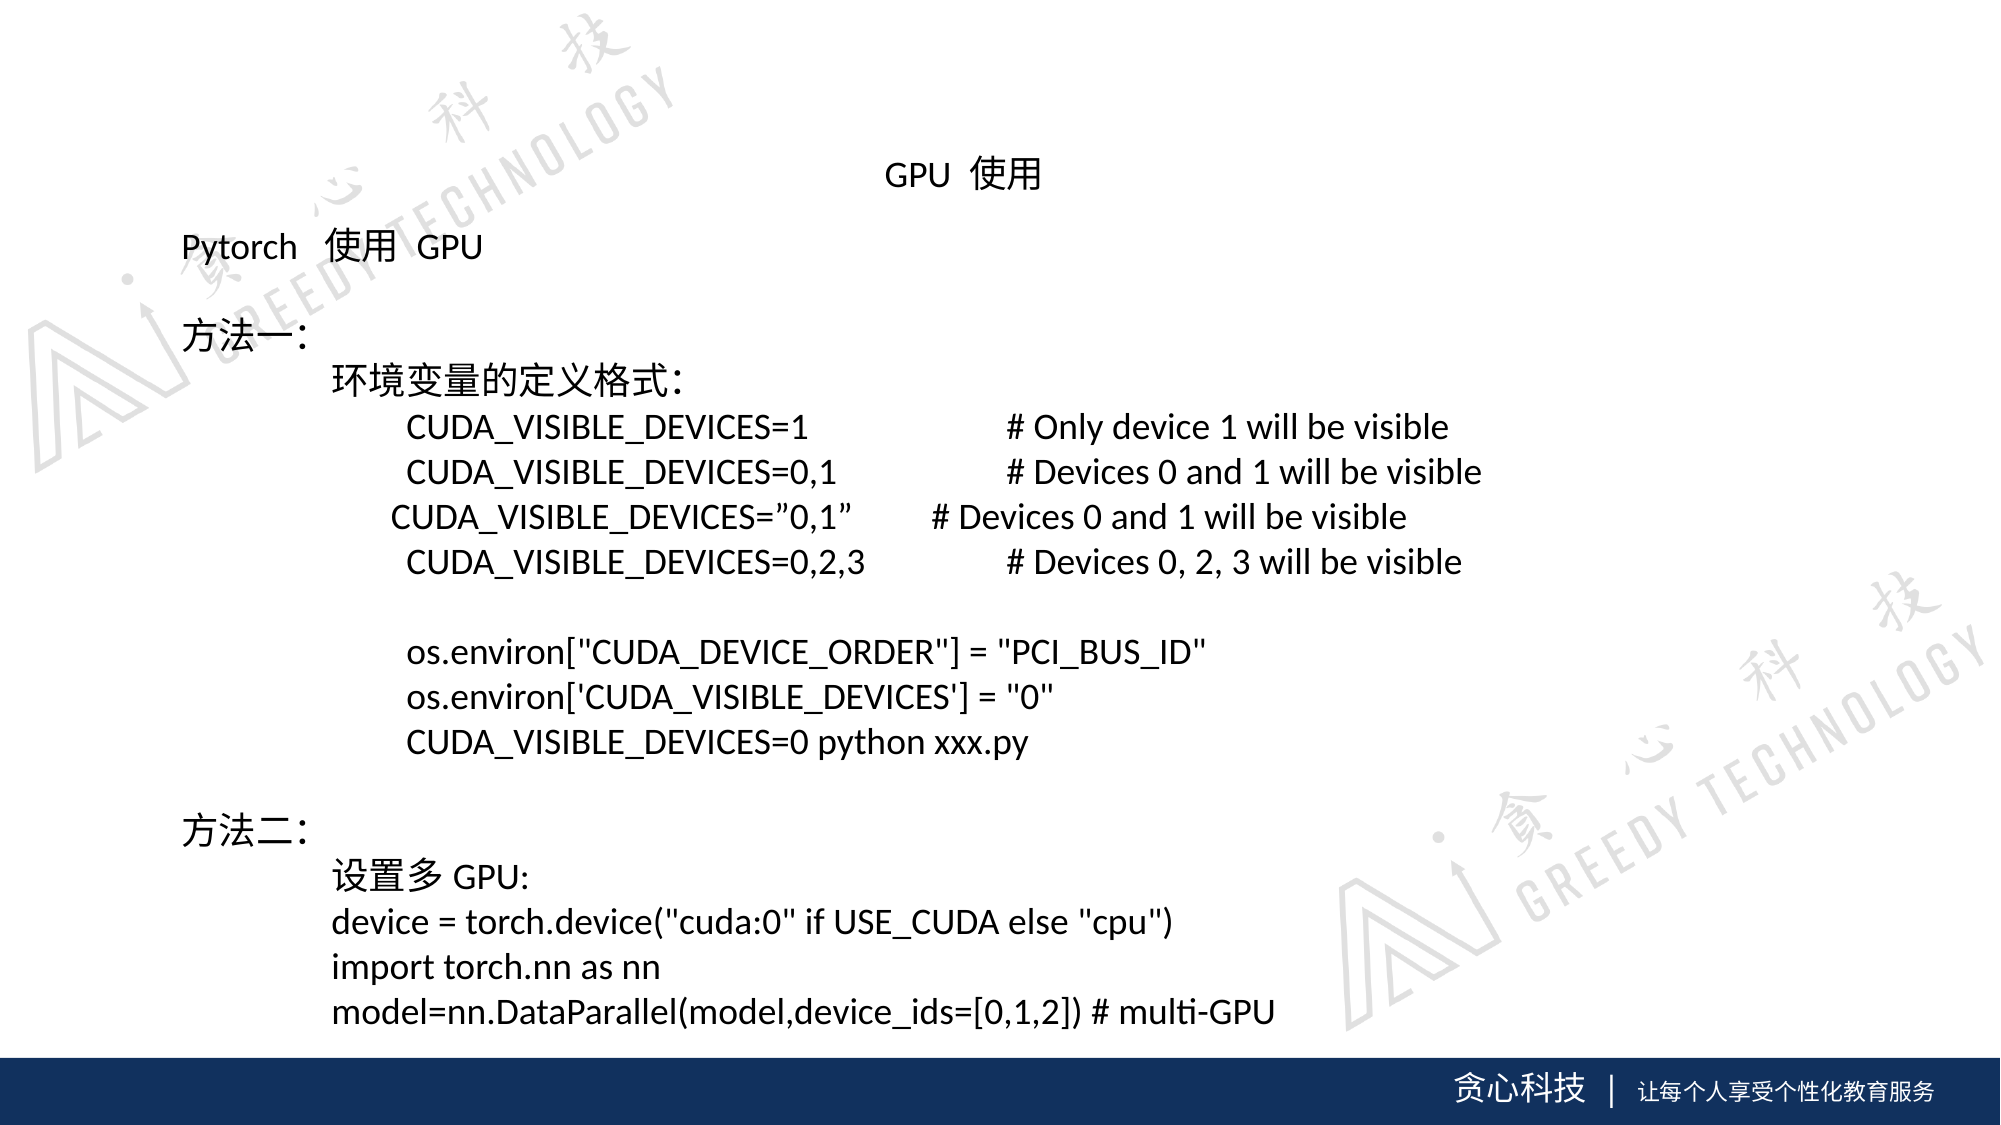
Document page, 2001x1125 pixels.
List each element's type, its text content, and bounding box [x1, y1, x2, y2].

picture [27, 13, 673, 474]
text_box Pytorch 使用 GPU 方法一： 环境变量的定义格式： CUDA_VISIBLE_DEVICES=1 # Only device 1 will be visible CUDA_VISIBLE_DEVICES=0,1 # Devices 0 and 1 will be visible CUDA_VISIBLE_DEVICES=”0,1” # Devices 0 and 1 will be visible CUDA_VISIBLE_DEVICES=0,2,3 # Devices 0, 2, 3 will be visible os.environ["CUDA_DEVICE_ORDER"] = "PCI_BUS_ID" os.environ['CUDA_VISIBLE_DEVICES'] = "0" CUDA_VISIBLE_DEVICES=0 python xxx.py 方法二： 设置多GPU: device = torch.device("cuda:0" if USE_CUDA else "cpu") import torch.nn as nn model=nn.DataParallel(model,device_ids=[0,1,2]) # multi-GPU [166, 214, 1984, 1040]
text_box GPU 使用 [673, 142, 1496, 214]
picture [1338, 571, 1984, 1032]
